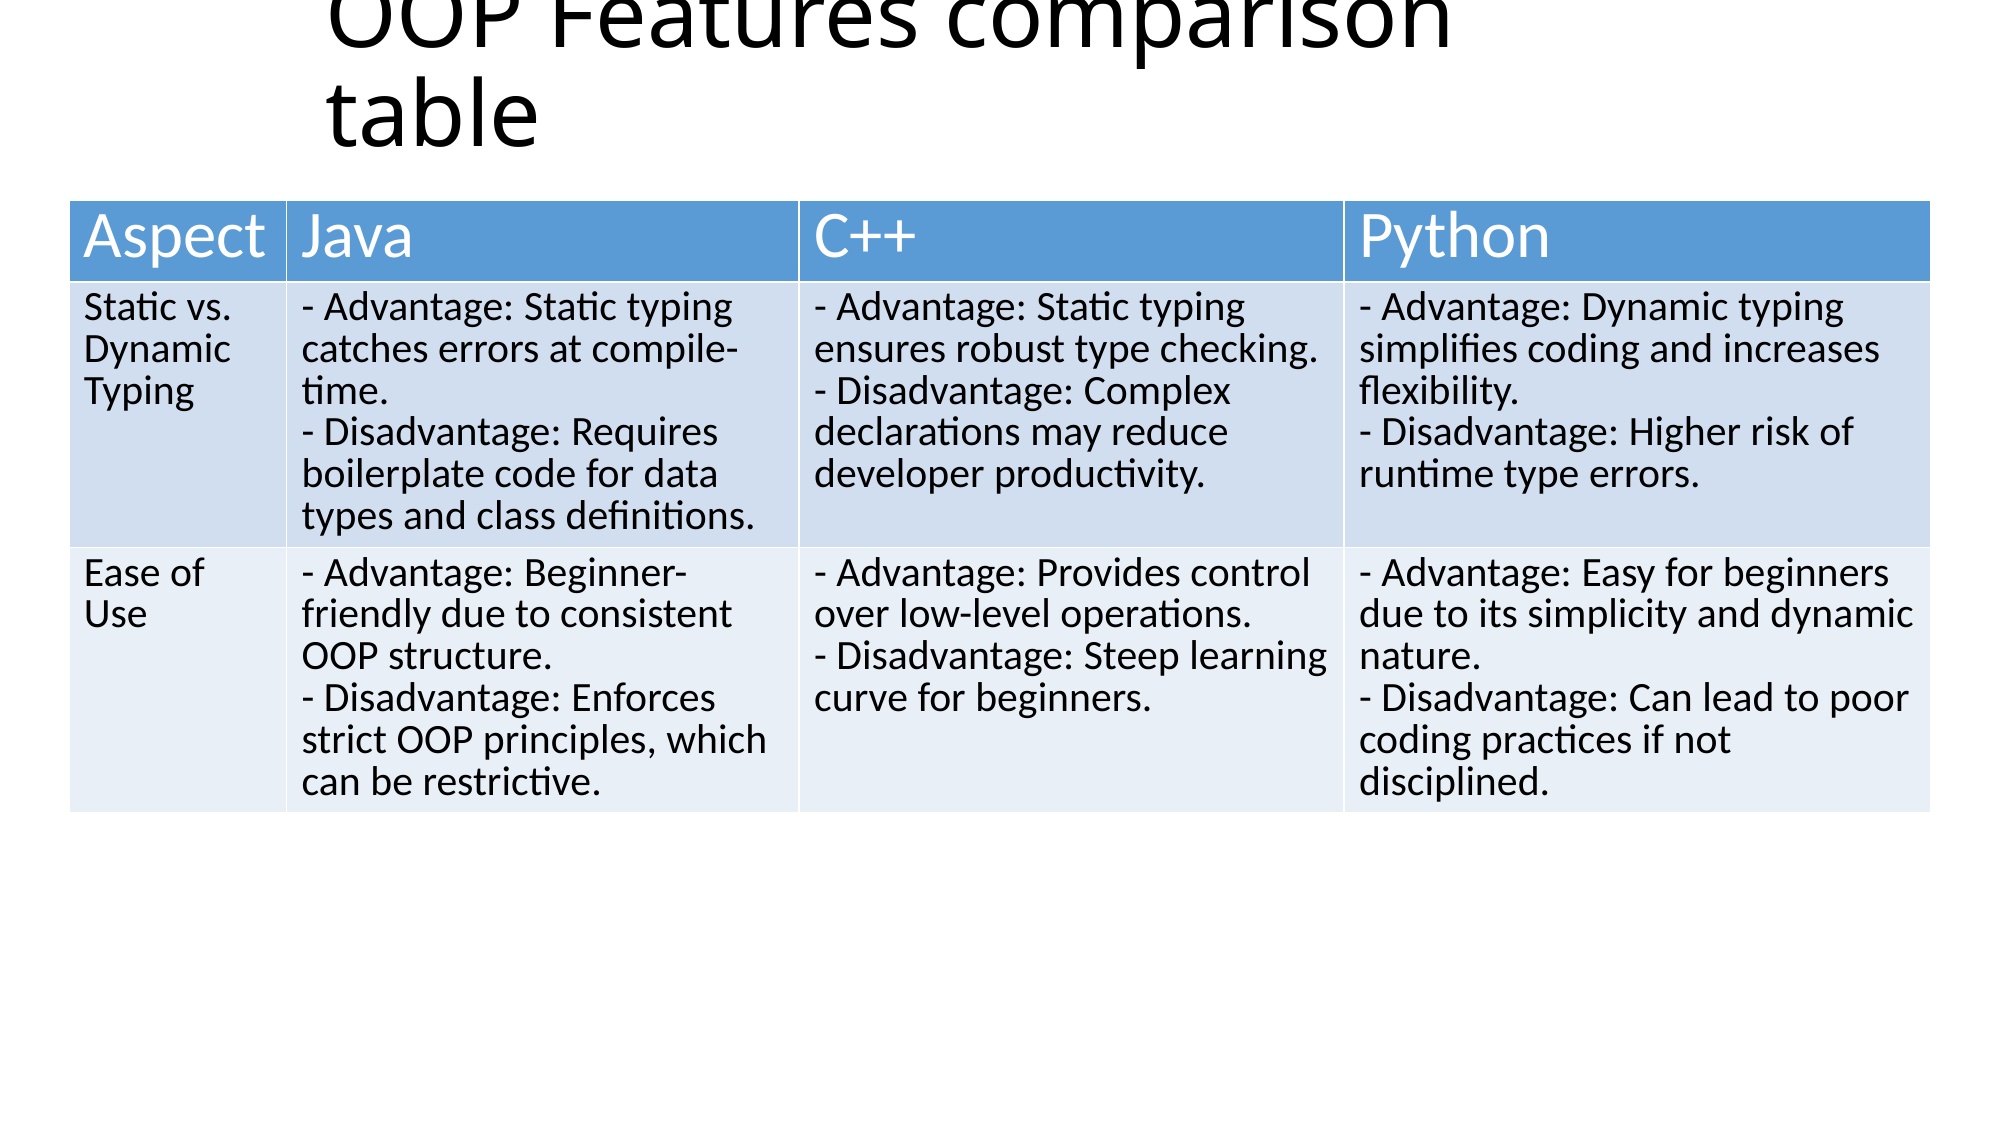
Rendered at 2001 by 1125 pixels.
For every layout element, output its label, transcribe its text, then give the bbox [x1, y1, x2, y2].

table_cell - Advantage: Dynamic typing simplifies coding and increases flexibility. - Disadvantage: Higher risk of runtime type errors. [1345, 283, 1930, 547]
table_cell - Advantage: Easy for beginners due to its simplicity and dynamic nature. - Disadvantage: Can lead to poor coding practices if not disciplined. [1345, 548, 1930, 812]
table_header C++ [800, 201, 1343, 281]
table_cell - Advantage: Provides control over low-level operations. - Disadvantage: Steep learning curve for beginners. [800, 548, 1343, 812]
table_header Aspect [70, 201, 286, 281]
title OOP Features comparison table [310, 0, 1661, 162]
table_cell - Advantage: Static typing ensures robust type checking. - Disadvantage: Complex declarations may reduce developer productivity. [800, 283, 1343, 547]
table_cell Ease of Use [70, 548, 286, 812]
table_cell - Advantage: Static typing catches errors at compile-time. - Disadvantage: Requires boilerplate code for data types and class definitions. [287, 283, 798, 547]
table_header Java [287, 201, 798, 281]
table_header Python [1345, 201, 1930, 281]
table_cell Static vs. Dynamic Typing [70, 283, 286, 547]
table_cell - Advantage: Beginner-friendly due to consistent OOP structure. - Disadvantage: Enforces strict OOP principles, which can be restrictive. [287, 548, 798, 812]
